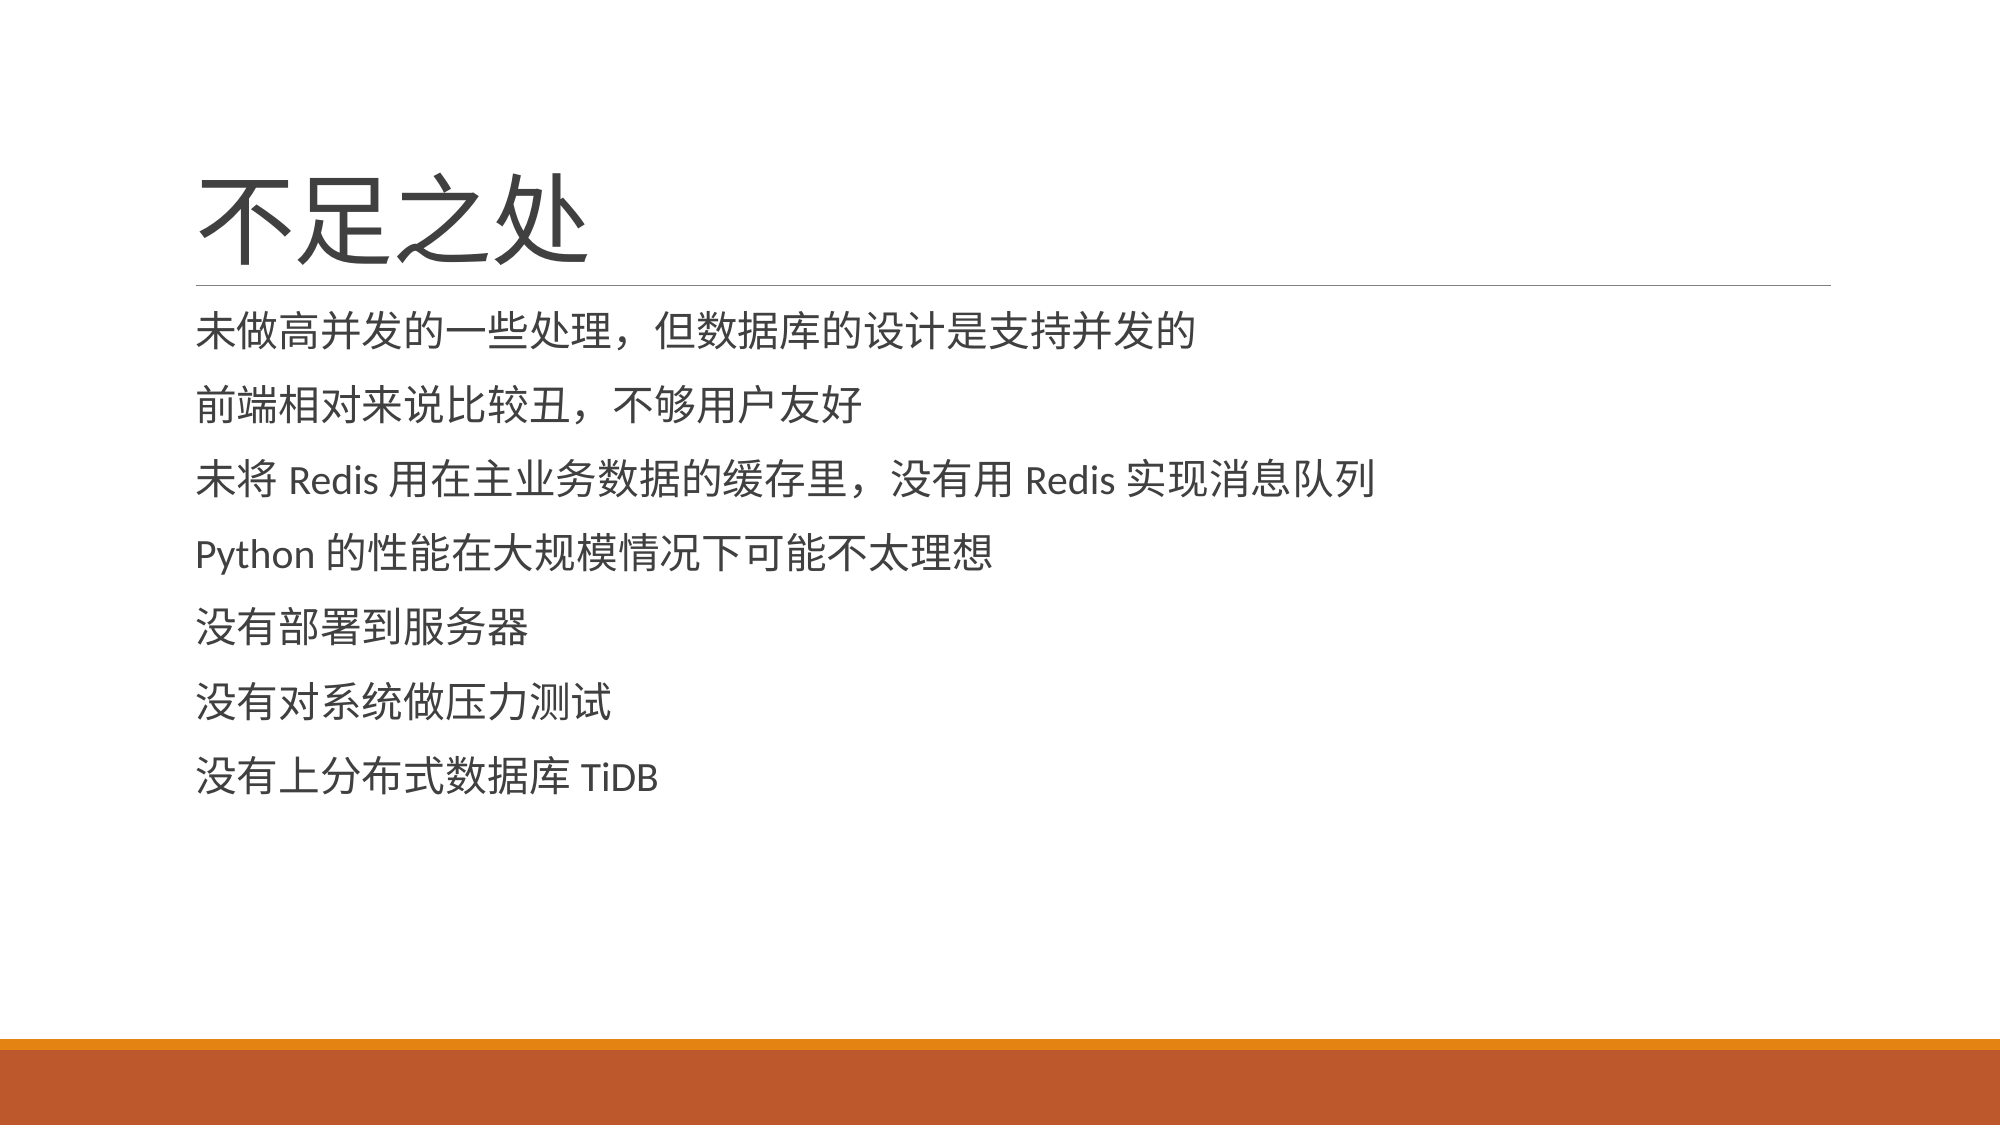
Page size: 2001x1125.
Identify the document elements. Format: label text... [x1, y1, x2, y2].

title 不足之处 [180, 47, 1830, 285]
list 未做高并发的一些处理，但数据库的设计是支持并发的 前端相对来说比较丑，不够用户友好 未将Redis用在主业务数据的缓存里，没有用Redis实现消息队列 Python的性能在大规模情况下可能不太理想 没有部署到服务器 没有对系统做压力测试 没有上分布式数据库TiDB [180, 302, 1830, 963]
